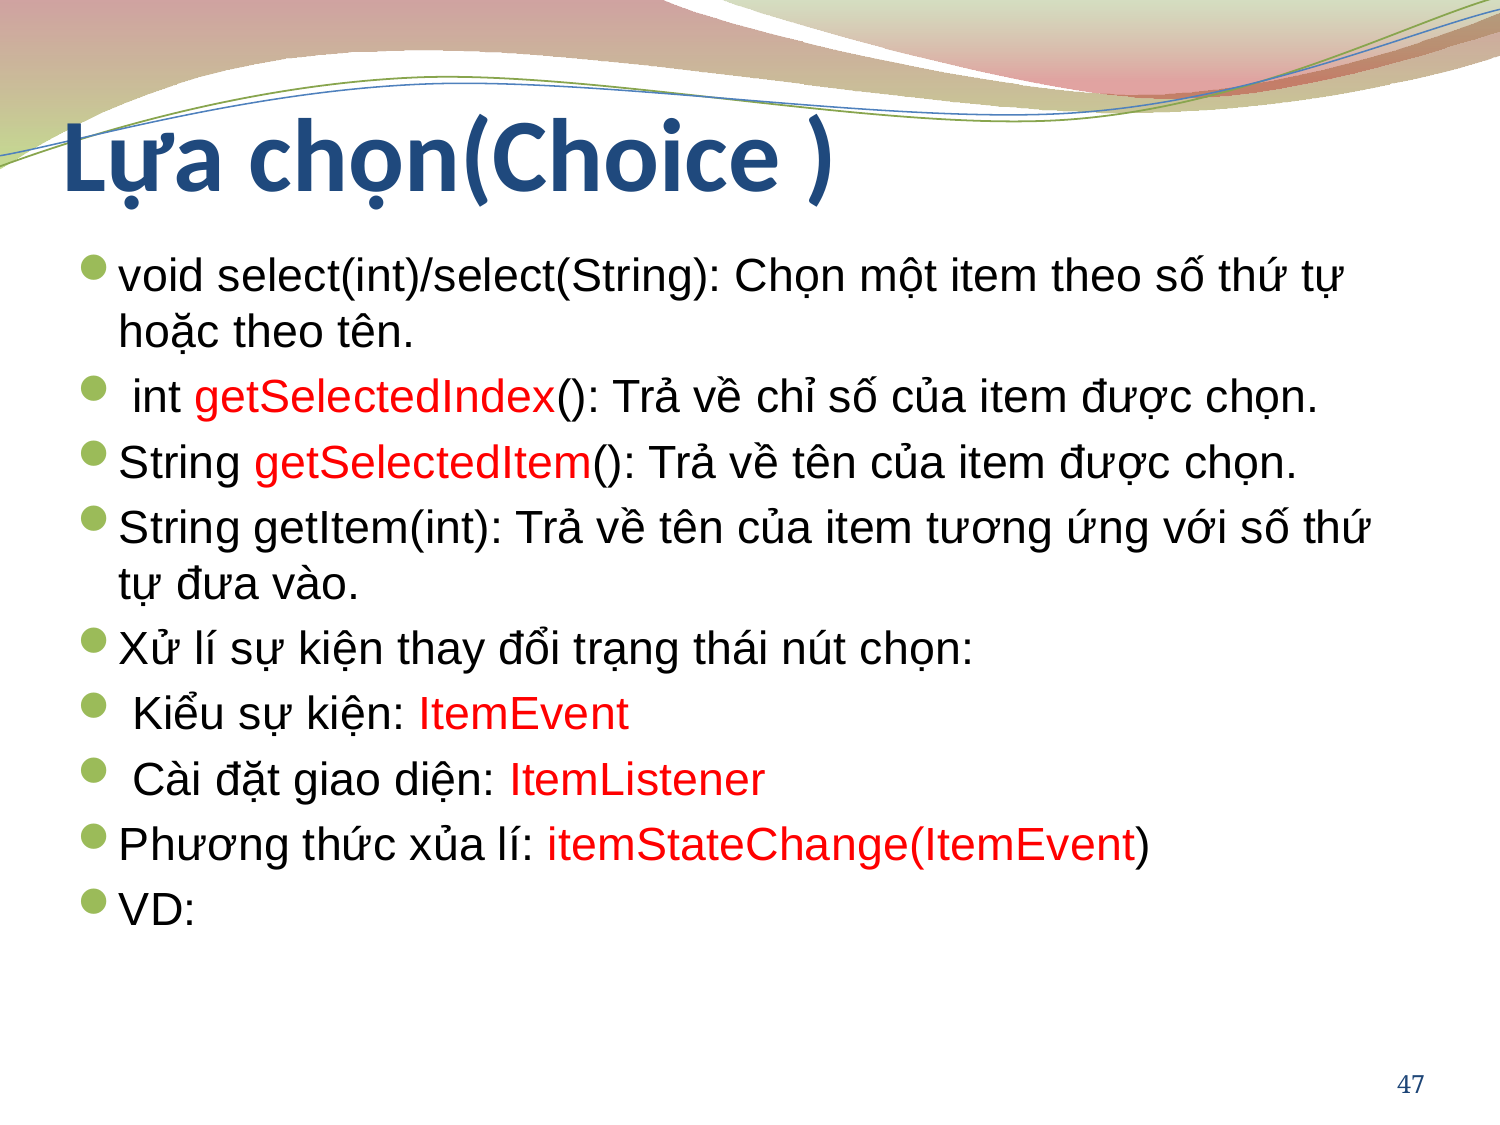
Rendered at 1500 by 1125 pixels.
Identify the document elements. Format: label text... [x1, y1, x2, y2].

title Lựa chọn(Choice ) [62, 24, 1413, 213]
list void select(int)/select(String): Chọn một item theo số thứ tự hoặc theo tên. int getSelectedIndex(): Trả về chỉ số của item được chọn. String getSelectedItem(): Trả về tên của item được chọn. String getItem(int): Trả về tên của item tương ứng với số thứ tự đưa vào. Xử lí sự kiện thay đổi trạng thái nút chọn: Kiểu sự kiện: ItemEvent Cài đặt giao diện: ItemListener Phương thức xủa lí: itemStateChange(ItemEvent) VD: [62, 237, 1413, 958]
slide_number 47 [1299, 1042, 1425, 1103]
